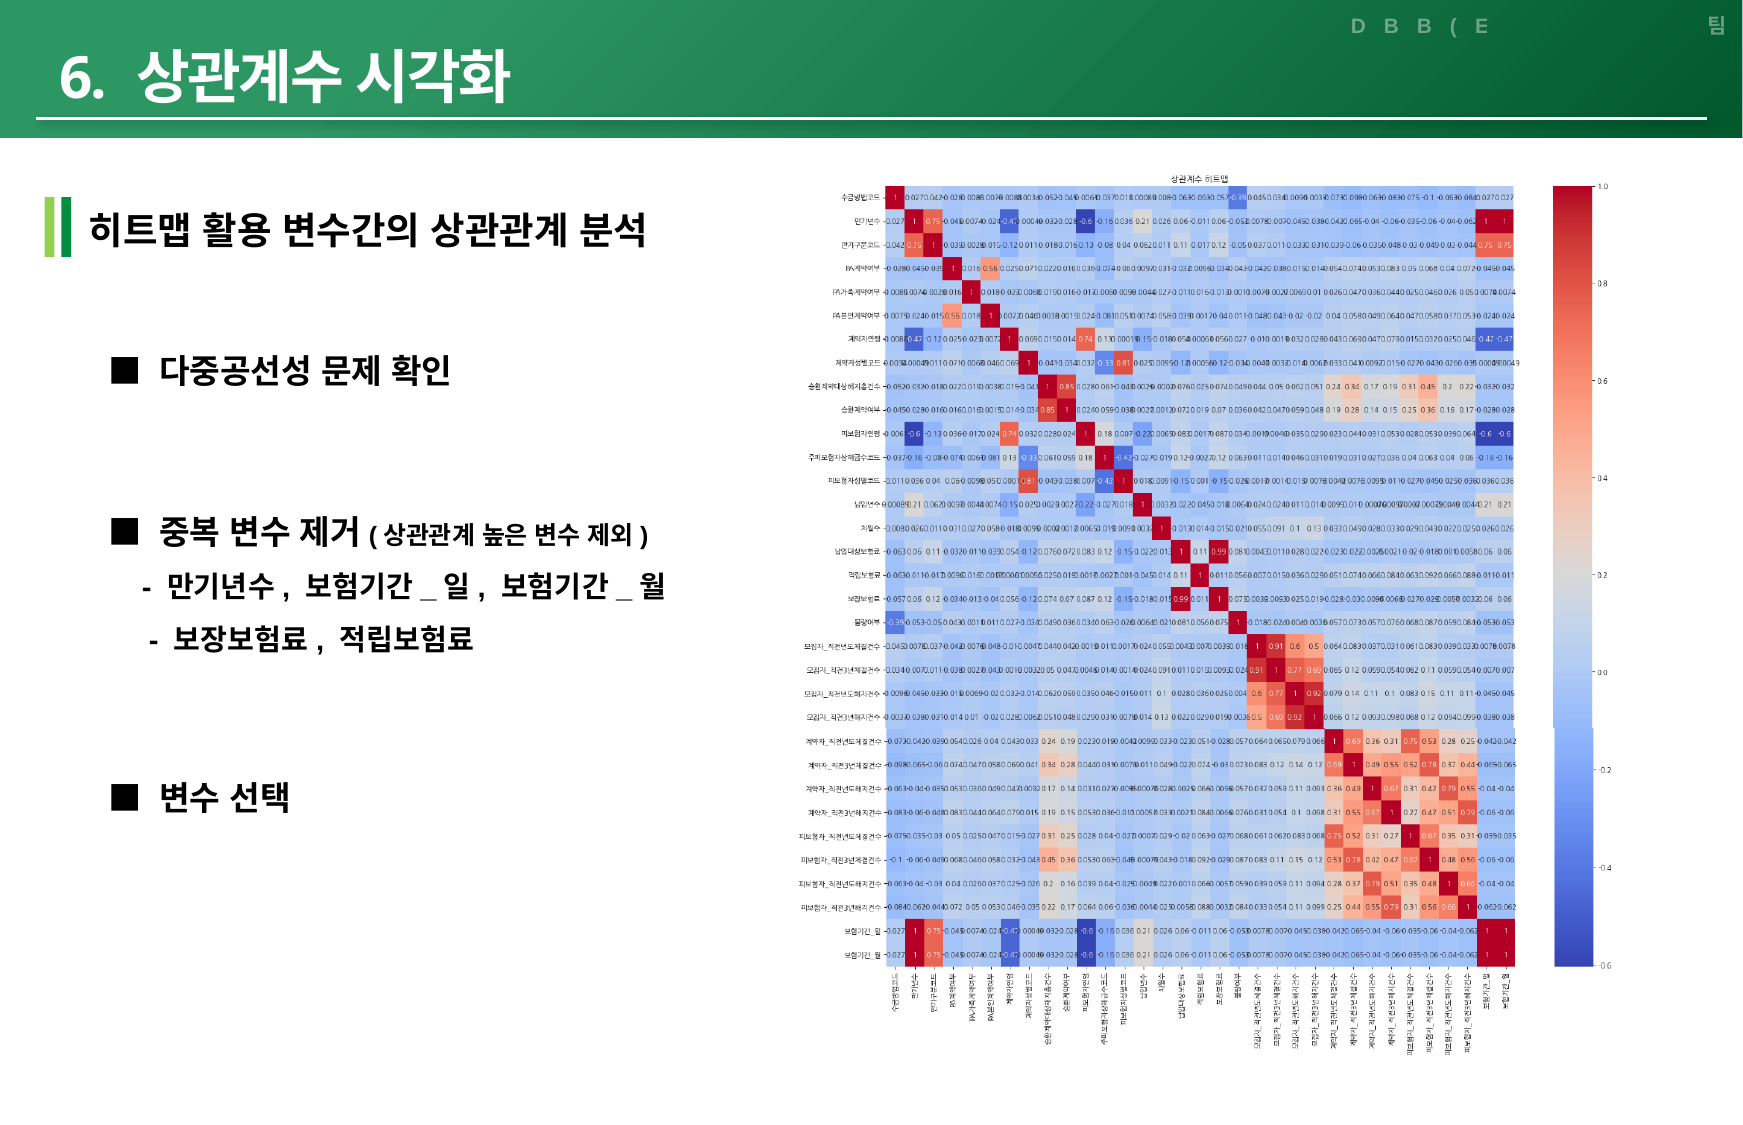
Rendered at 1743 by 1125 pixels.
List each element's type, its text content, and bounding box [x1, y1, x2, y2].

text_box [0, 0, 1743, 138]
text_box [44, 196, 790, 264]
text_box DBB(Expert)3팀 [1256, 5, 1742, 46]
text_box 6. 상관계수 시각화 [44, 32, 1310, 115]
text_box ■ 다중공선성 문제 확인 ■ 중복 변수 제거(상관관계 높은 변수 제외) - 만기년수, 보험기간_일, 보험기간_월 - 보장보험료, 적립보험료 ■ 변수 선택 [94, 322, 757, 979]
picture [790, 170, 1616, 1078]
